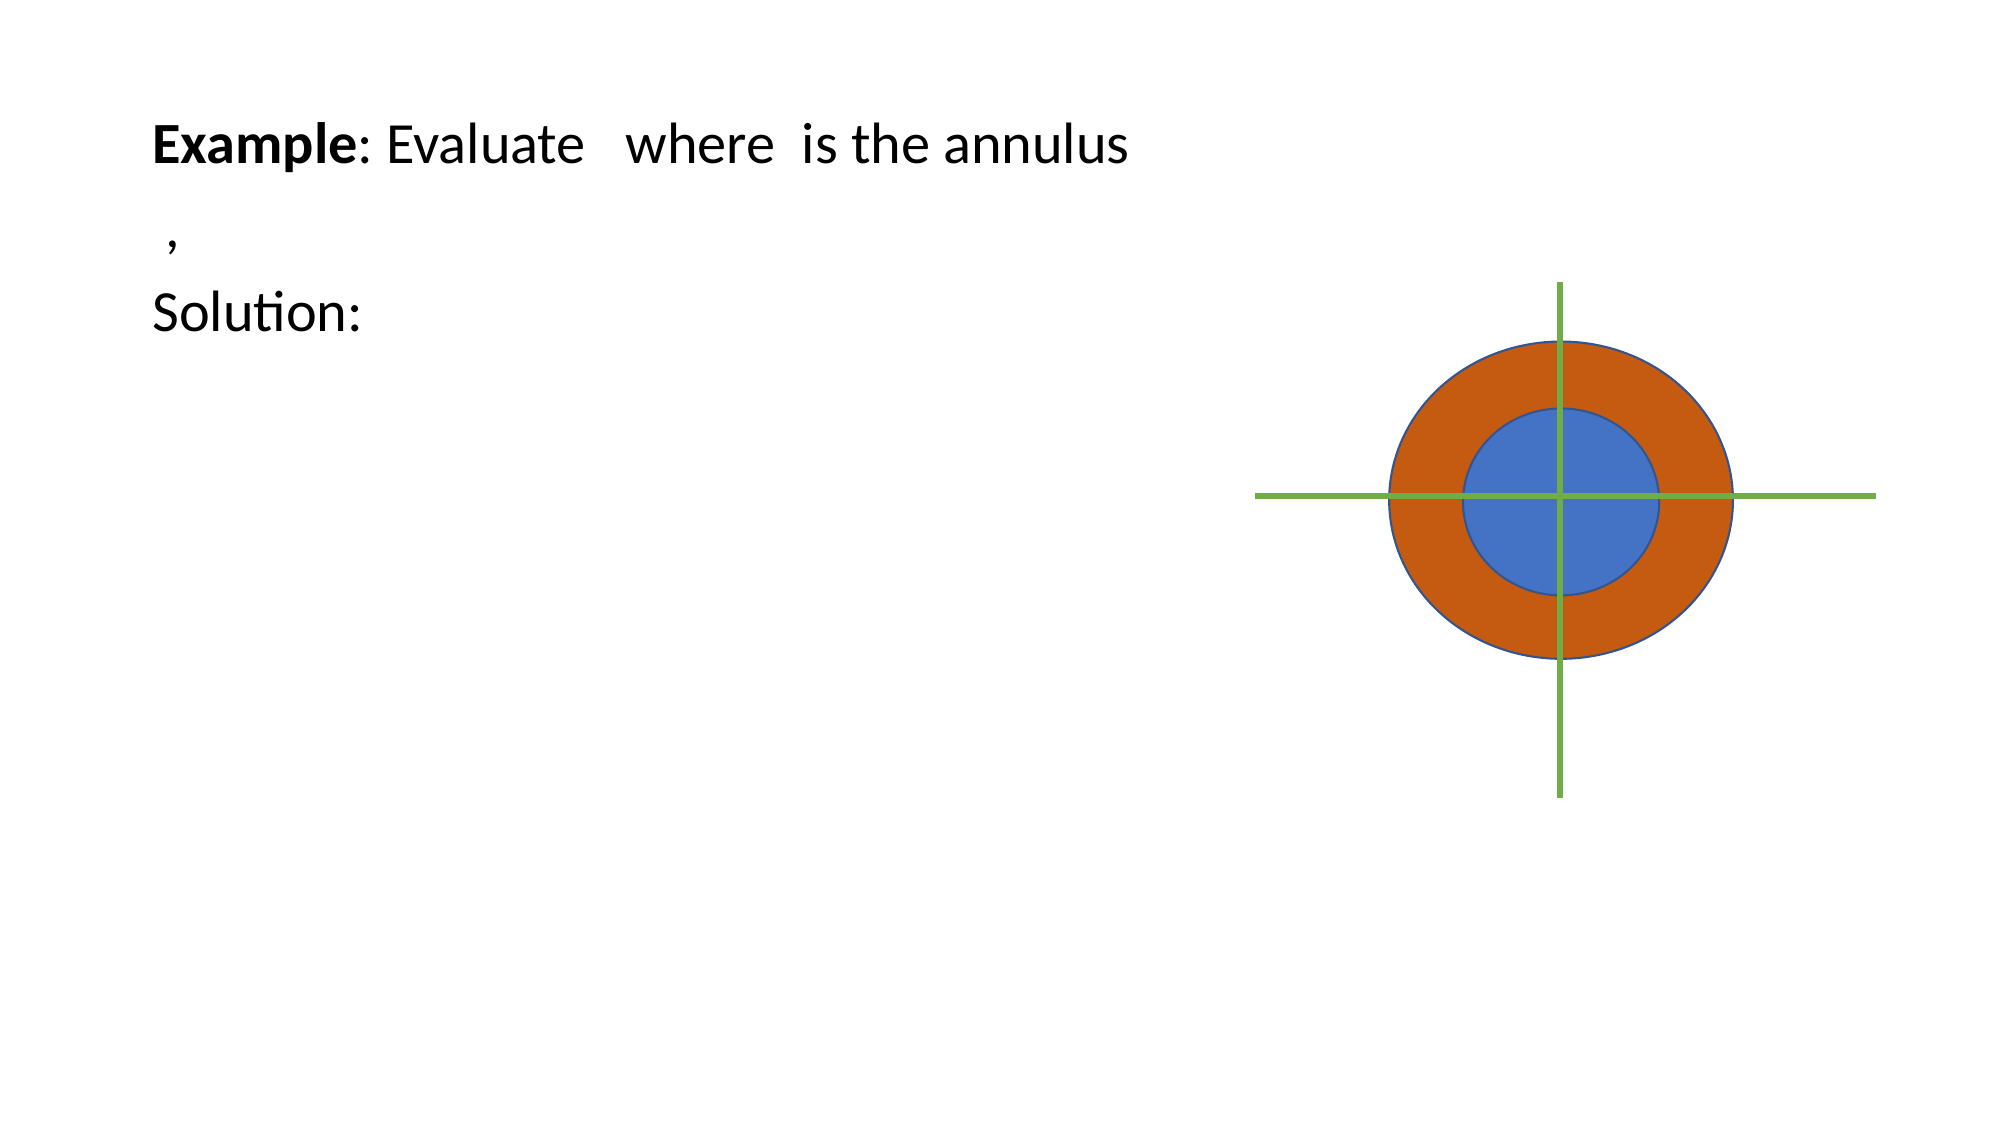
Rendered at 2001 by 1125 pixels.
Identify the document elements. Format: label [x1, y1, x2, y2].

text_box [1388, 499, 1557, 660]
text_box [1563, 340, 1734, 493]
text_box [1563, 407, 1660, 493]
text_box [1563, 499, 1661, 597]
text_box [1462, 407, 1557, 493]
text_box [1388, 340, 1557, 493]
text_box [1563, 499, 1735, 660]
text_box [1461, 499, 1557, 597]
